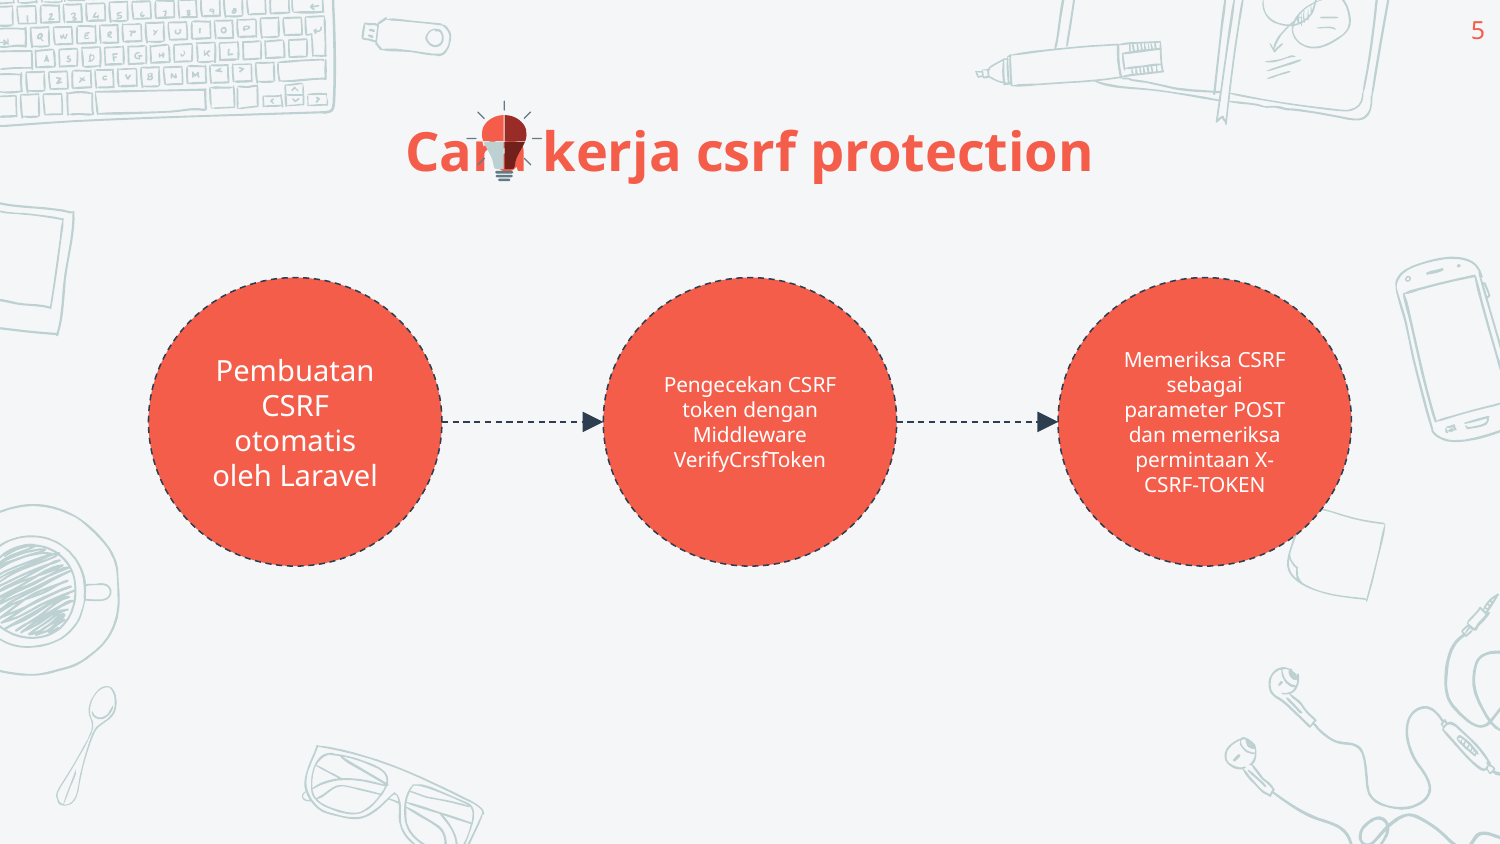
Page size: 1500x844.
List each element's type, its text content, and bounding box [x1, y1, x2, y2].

text_box Pembuatan CSRF otomatis oleh Laravel [148, 277, 442, 567]
title Cara kerja csrf protection [185, 102, 1315, 198]
text_box Memeriksa CSRF sebagai parameter POST dan memeriksa permintaan X-CSRF-TOKEN [1058, 277, 1352, 567]
slide_number 5 [1435, 0, 1500, 53]
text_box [466, 100, 543, 182]
text_box Pengecekan CSRF token dengan Middleware VerifyCrsfToken [603, 277, 897, 567]
